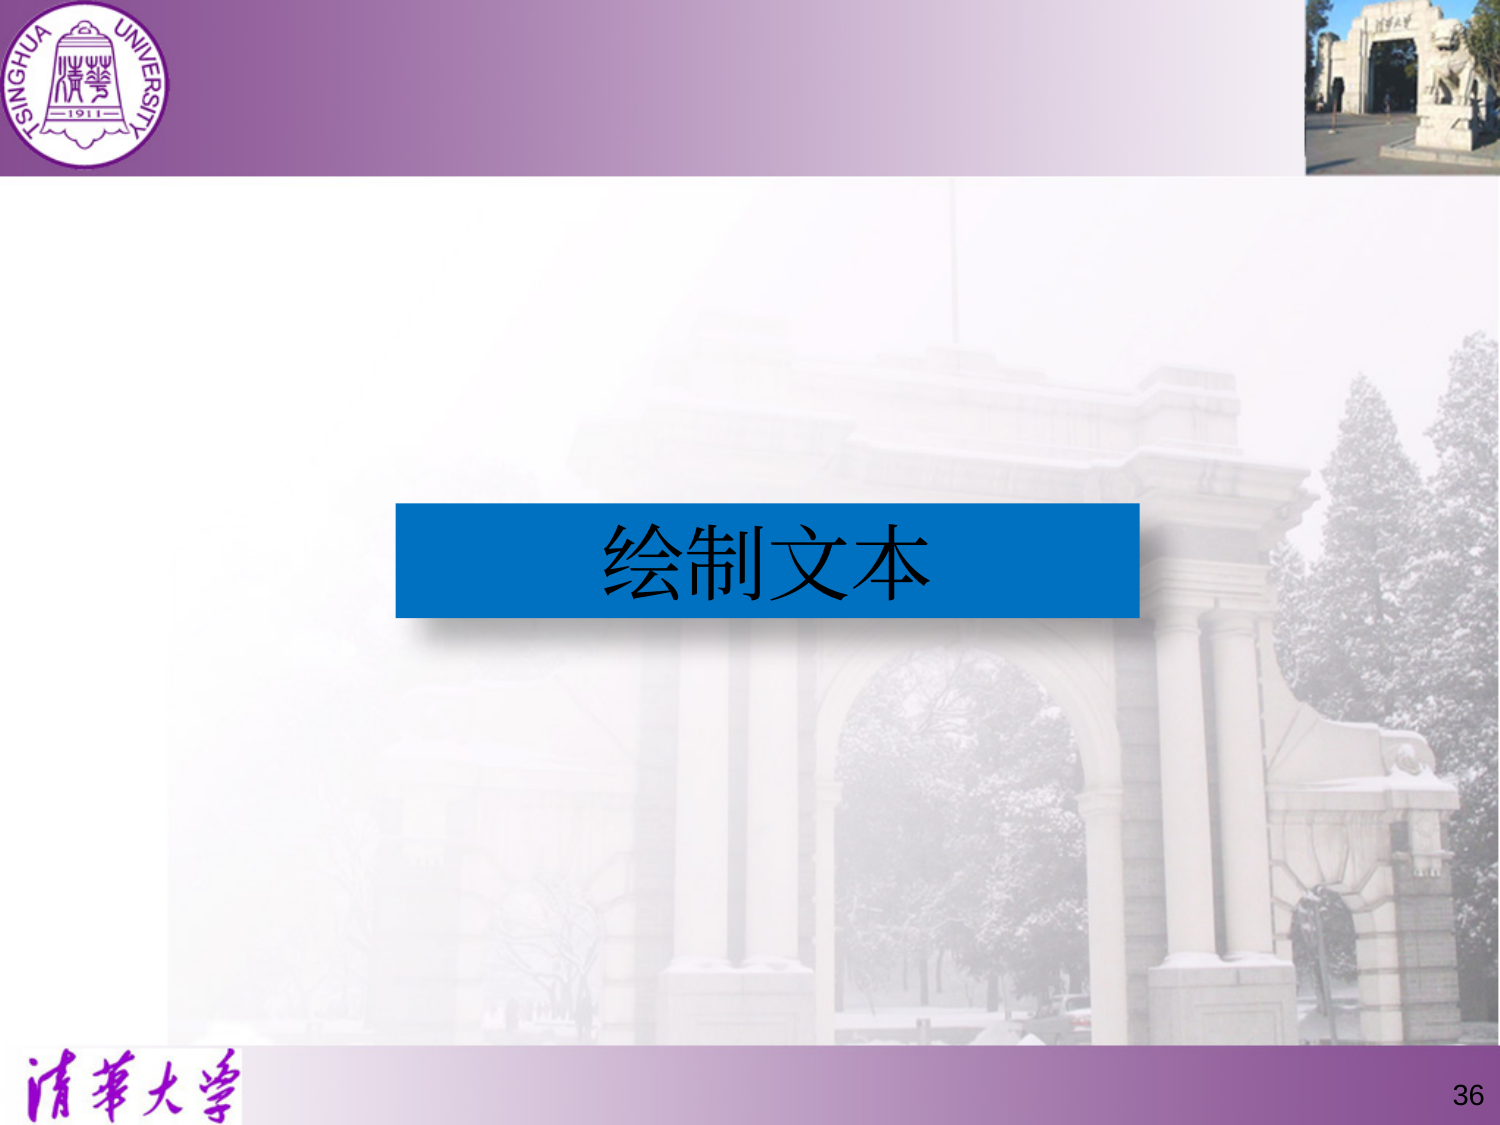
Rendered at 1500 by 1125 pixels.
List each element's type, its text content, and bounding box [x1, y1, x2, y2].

slide_number 36 [1257, 1068, 1500, 1125]
text_box 绘制文本 [395, 503, 1140, 619]
picture [0, 0, 1500, 1125]
